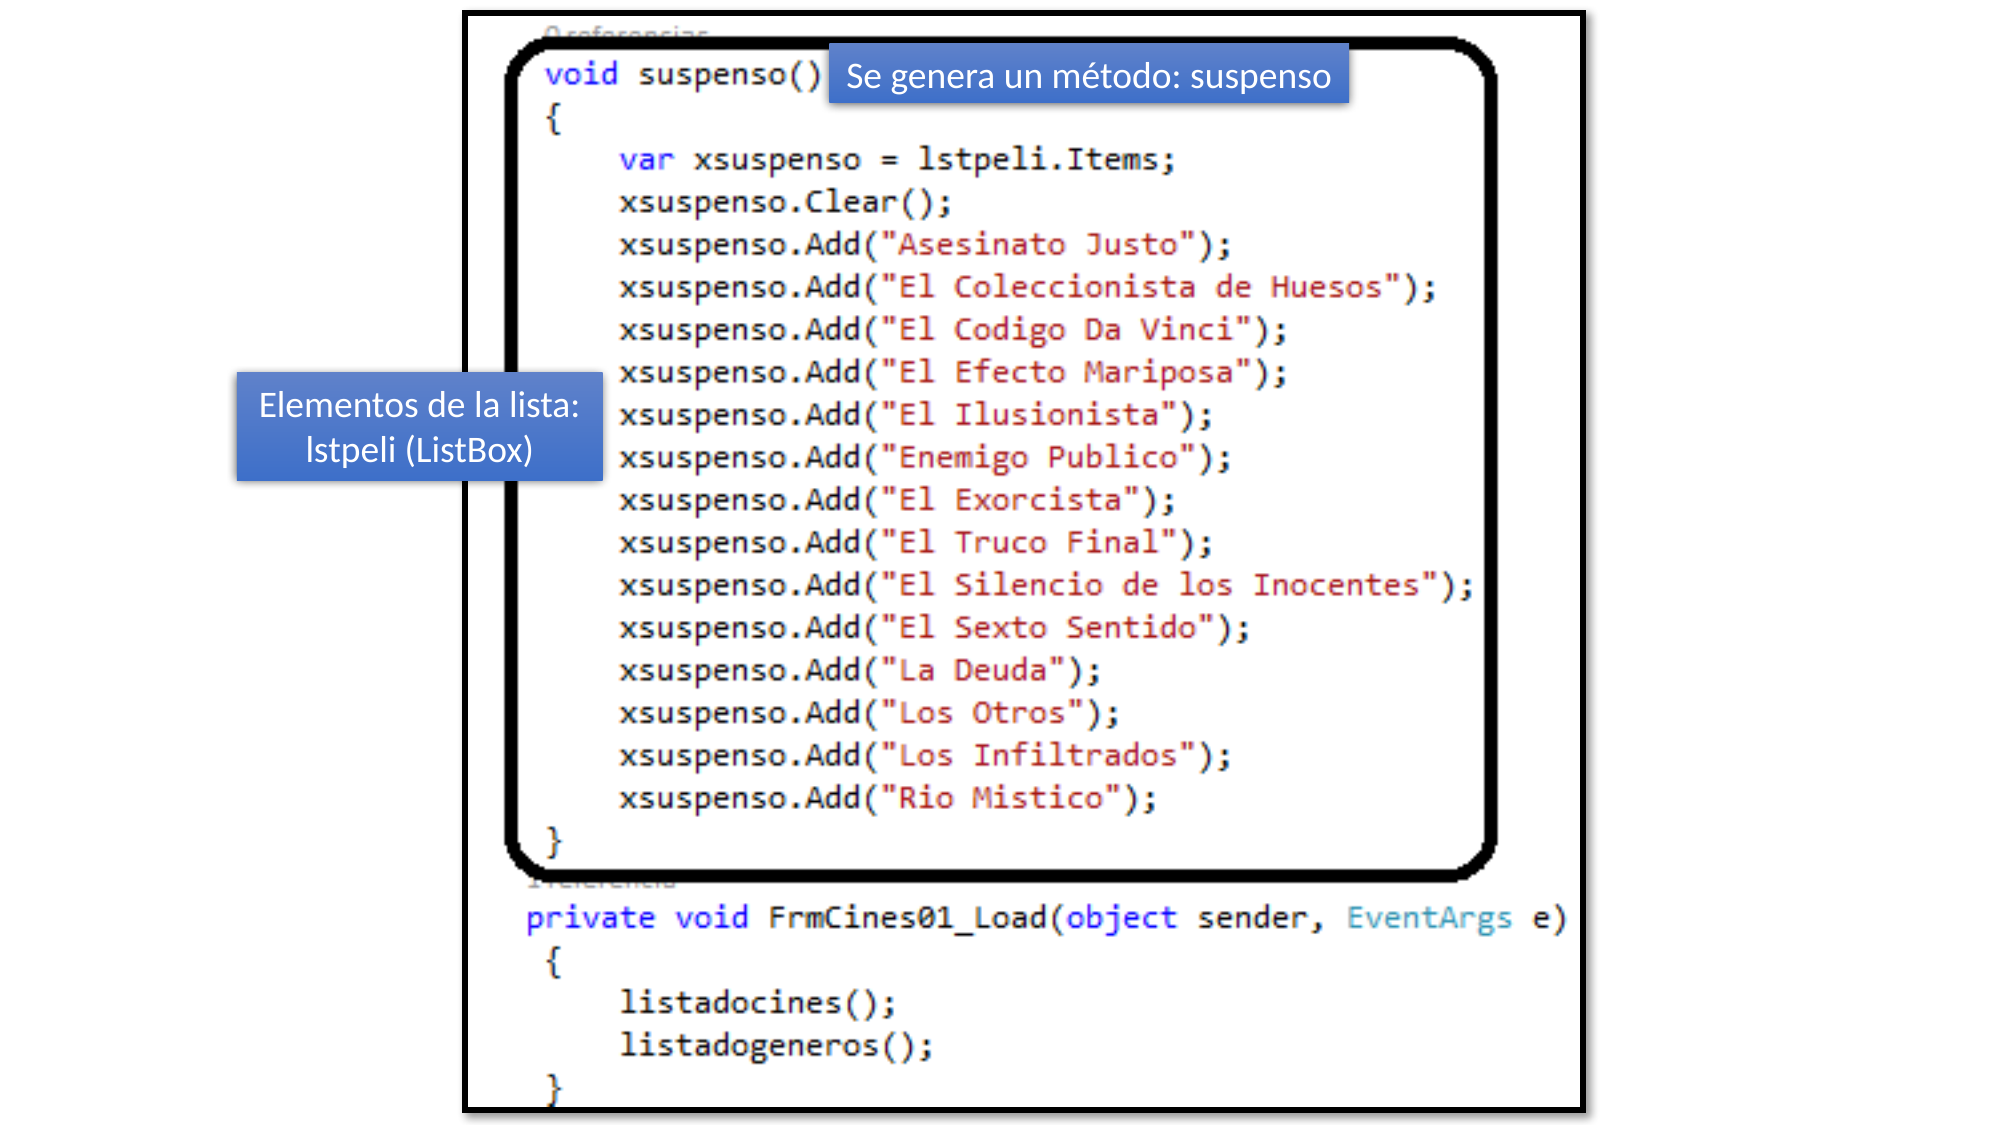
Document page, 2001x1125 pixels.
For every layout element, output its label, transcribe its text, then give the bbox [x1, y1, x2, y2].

picture [467, 15, 1580, 1107]
text_box Elementos de la lista: lstpeli (ListBox) [236, 372, 467, 481]
